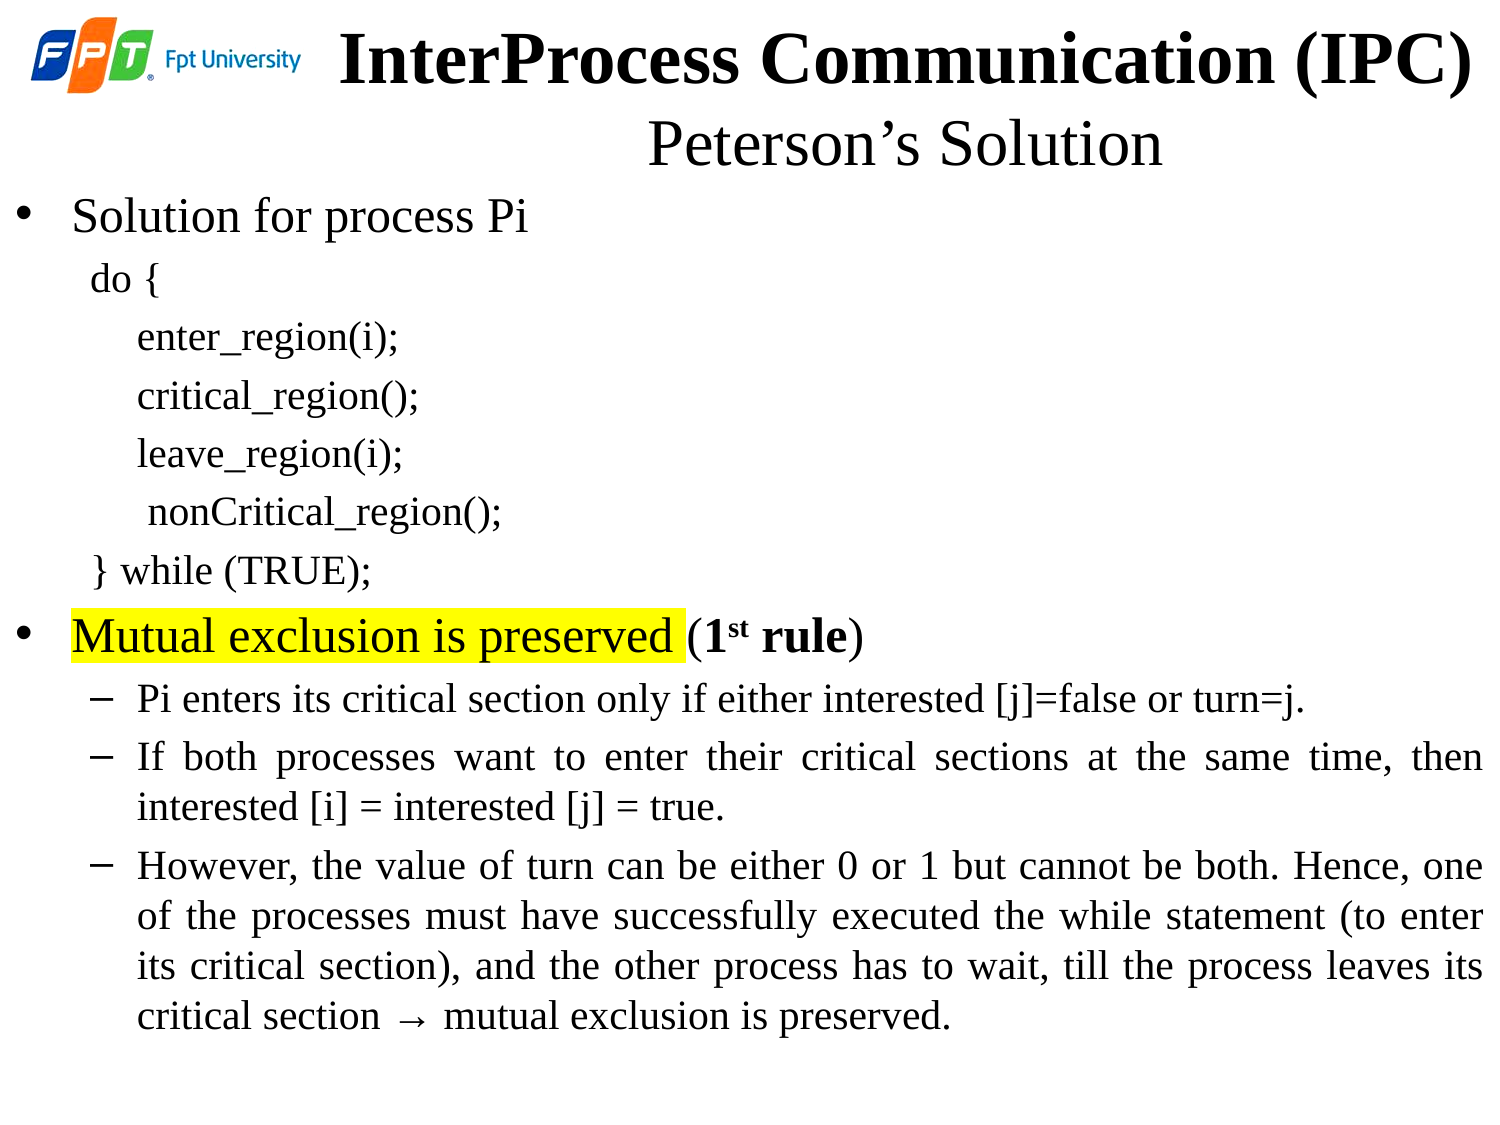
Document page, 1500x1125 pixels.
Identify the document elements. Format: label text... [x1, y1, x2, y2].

picture [0, 0, 312, 122]
list Solution for process Pi do { enter_region(i); critical_region(); leave_region(i); nonCritical_region(); } while (TRUE); Mutual exclusion is preserved (1st rule) Pi enters its critical section only if either interested [j]=false or turn=j. If both processes want to enter their critical sections at the same time, then interested [i] = interested [j] = true. However, the value of turn can be either 0 or 1 but cannot be both. Hence, one of the processes must have successfully executed the while statement (to enter its critical section), and the other process has to wait, till the process leaves its critical section → mutual exclusion is preserved. [0, 174, 1500, 1125]
title InterProcess Communication (IPC) Peterson’s Solution [312, 0, 1500, 174]
